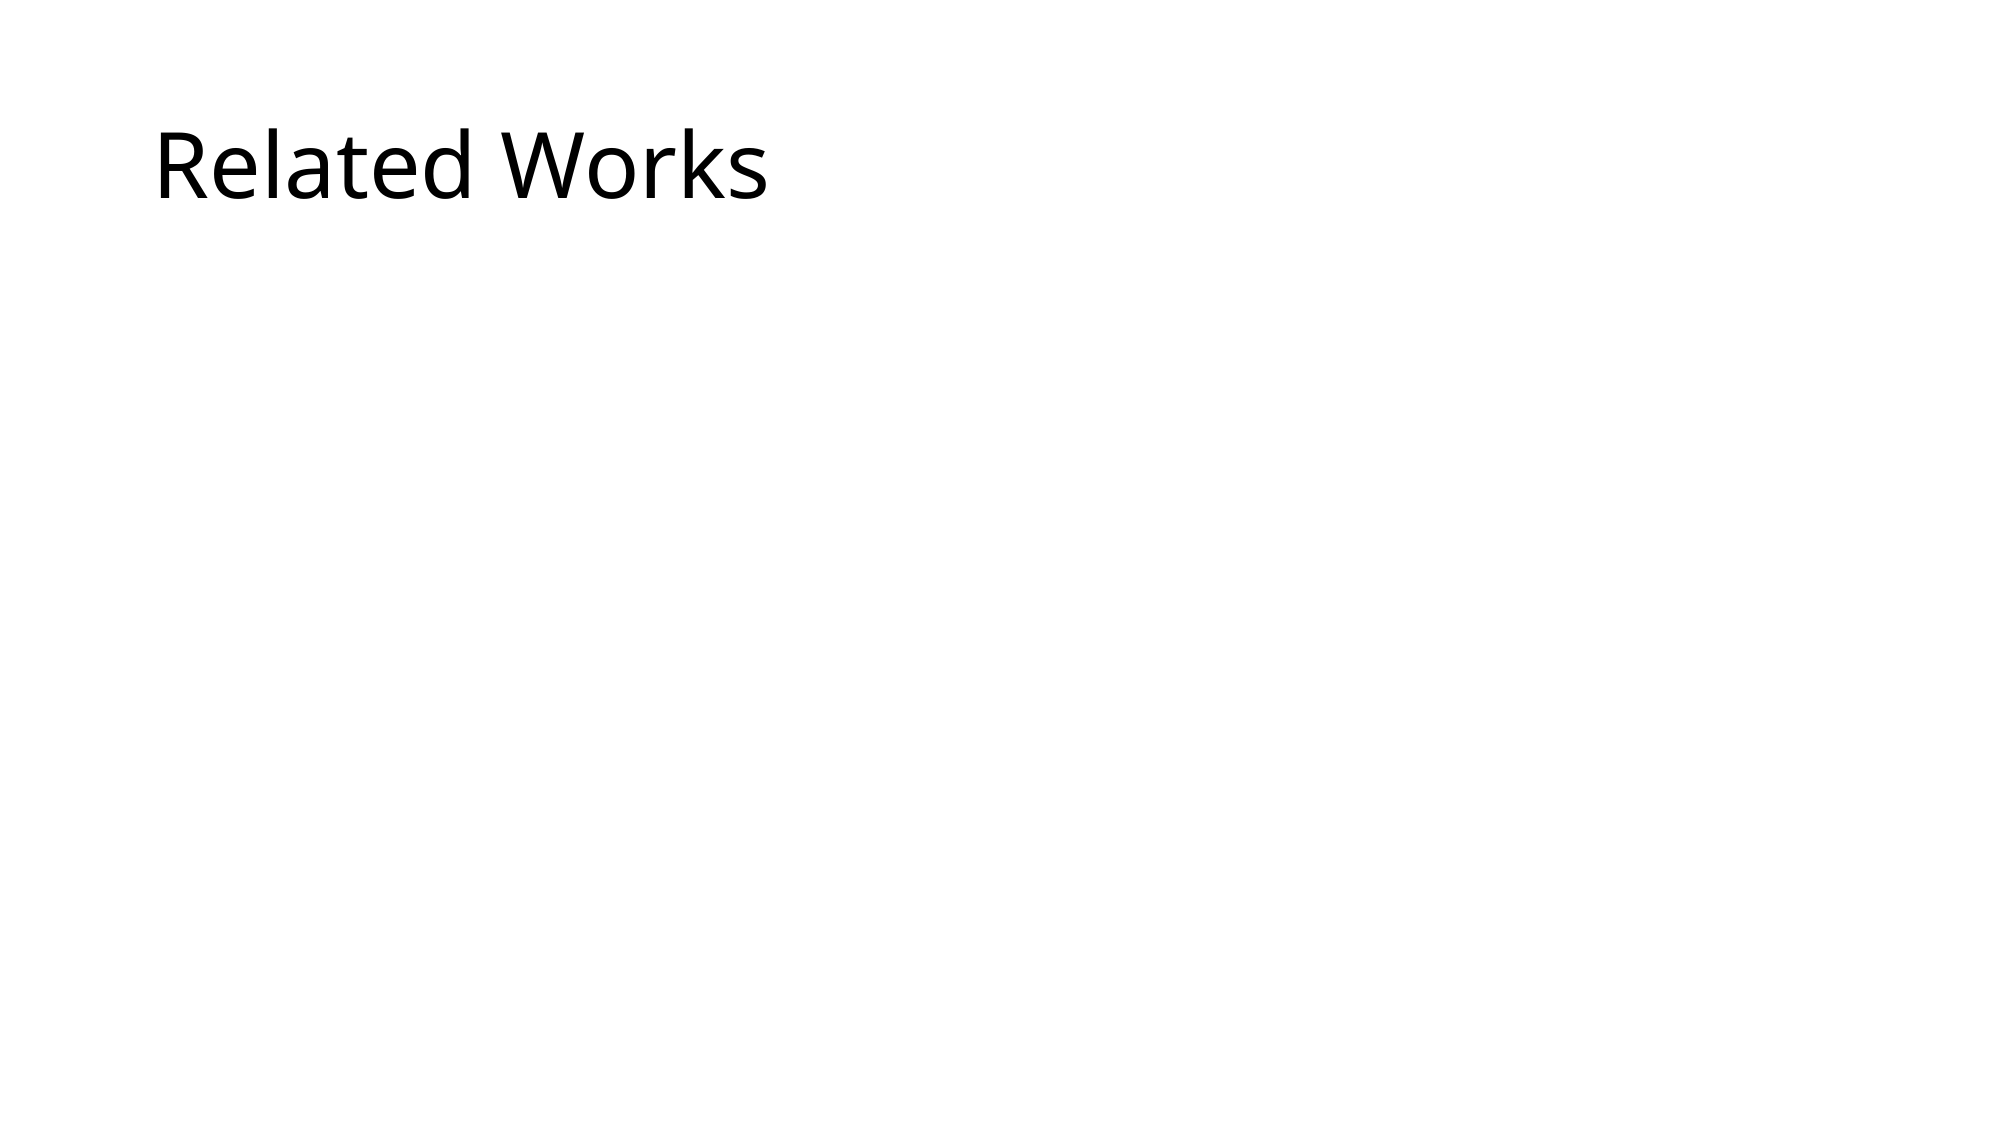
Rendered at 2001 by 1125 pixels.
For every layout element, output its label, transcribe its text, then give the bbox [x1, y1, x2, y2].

title Related Works [137, 59, 1863, 278]
